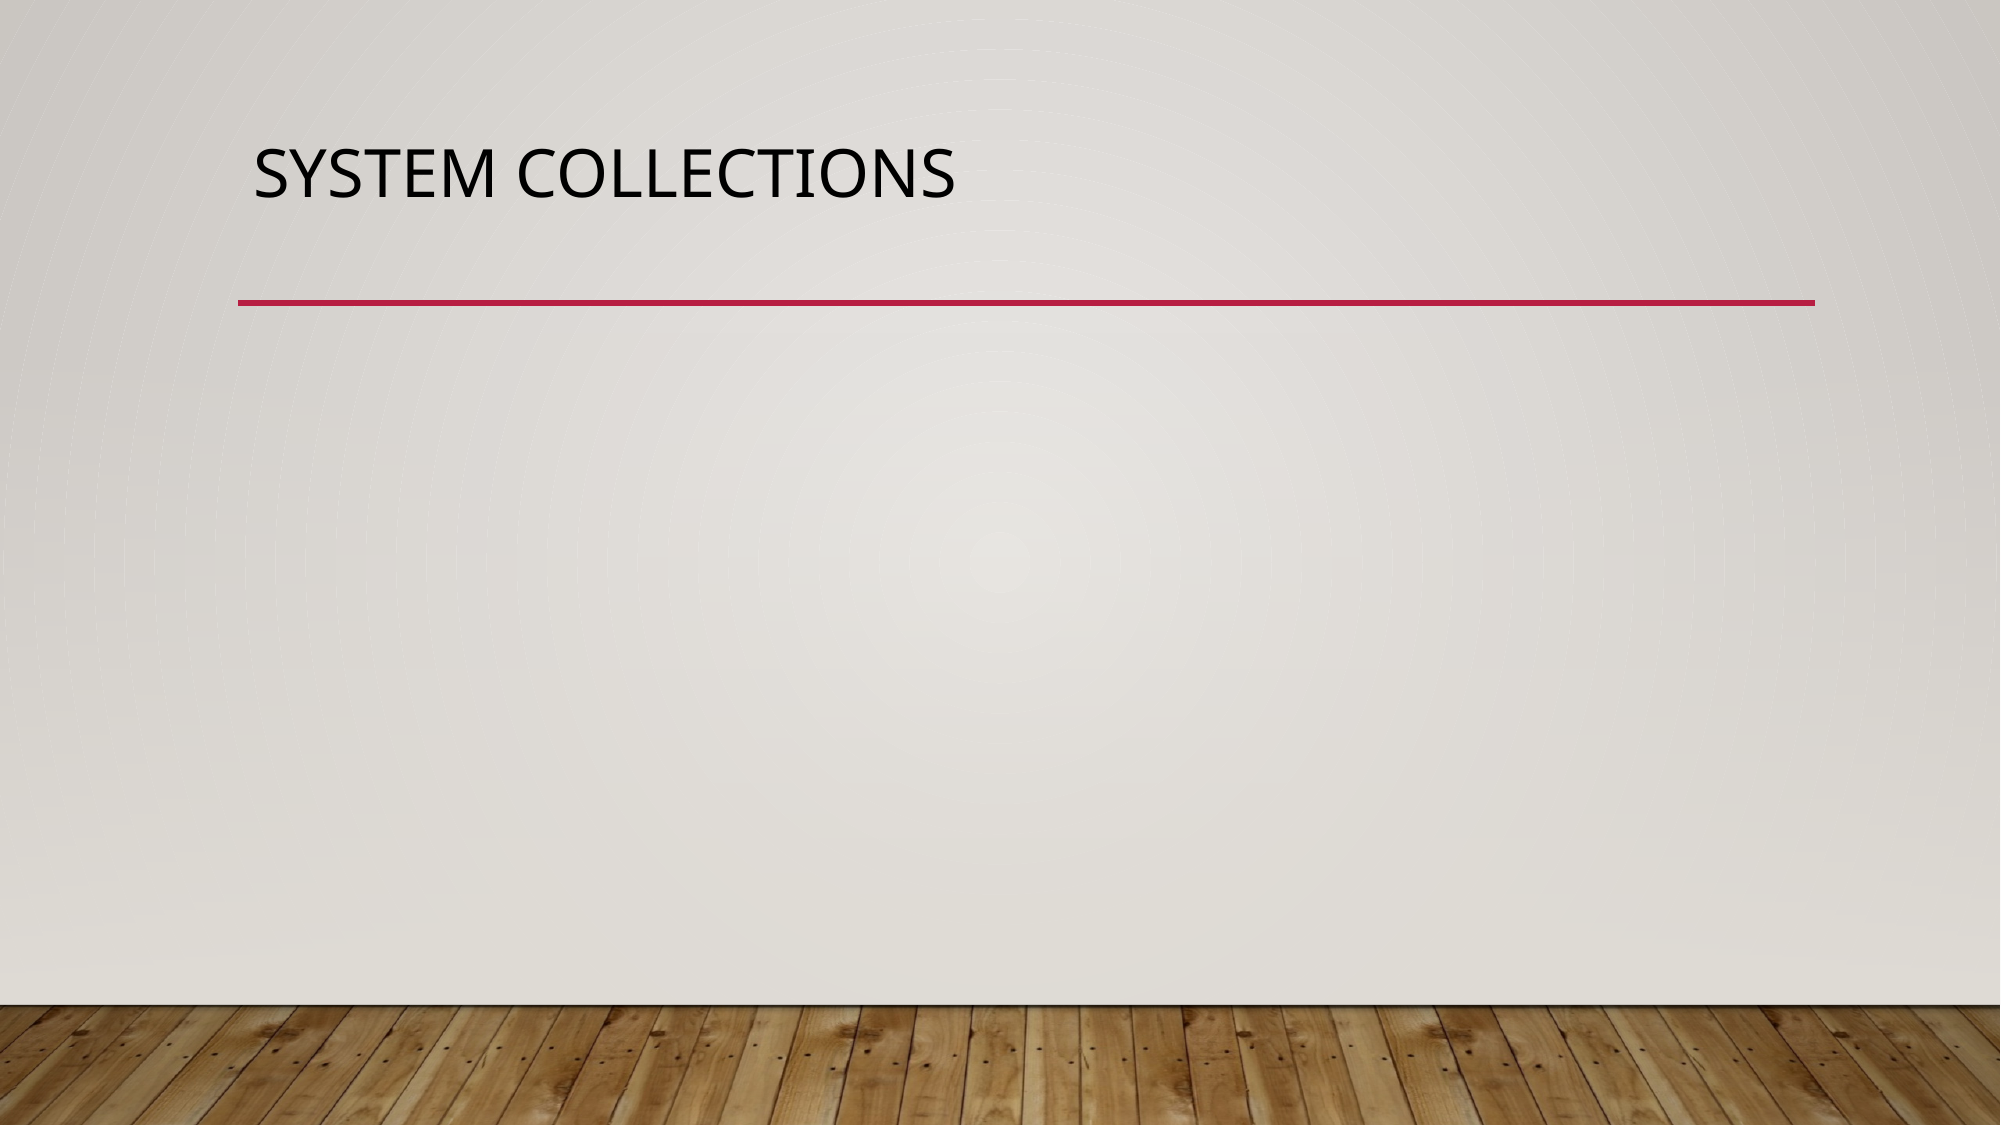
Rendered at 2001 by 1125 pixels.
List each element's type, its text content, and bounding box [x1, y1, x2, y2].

title System collections [238, 131, 1814, 305]
picture [0, 1005, 2000, 1125]
